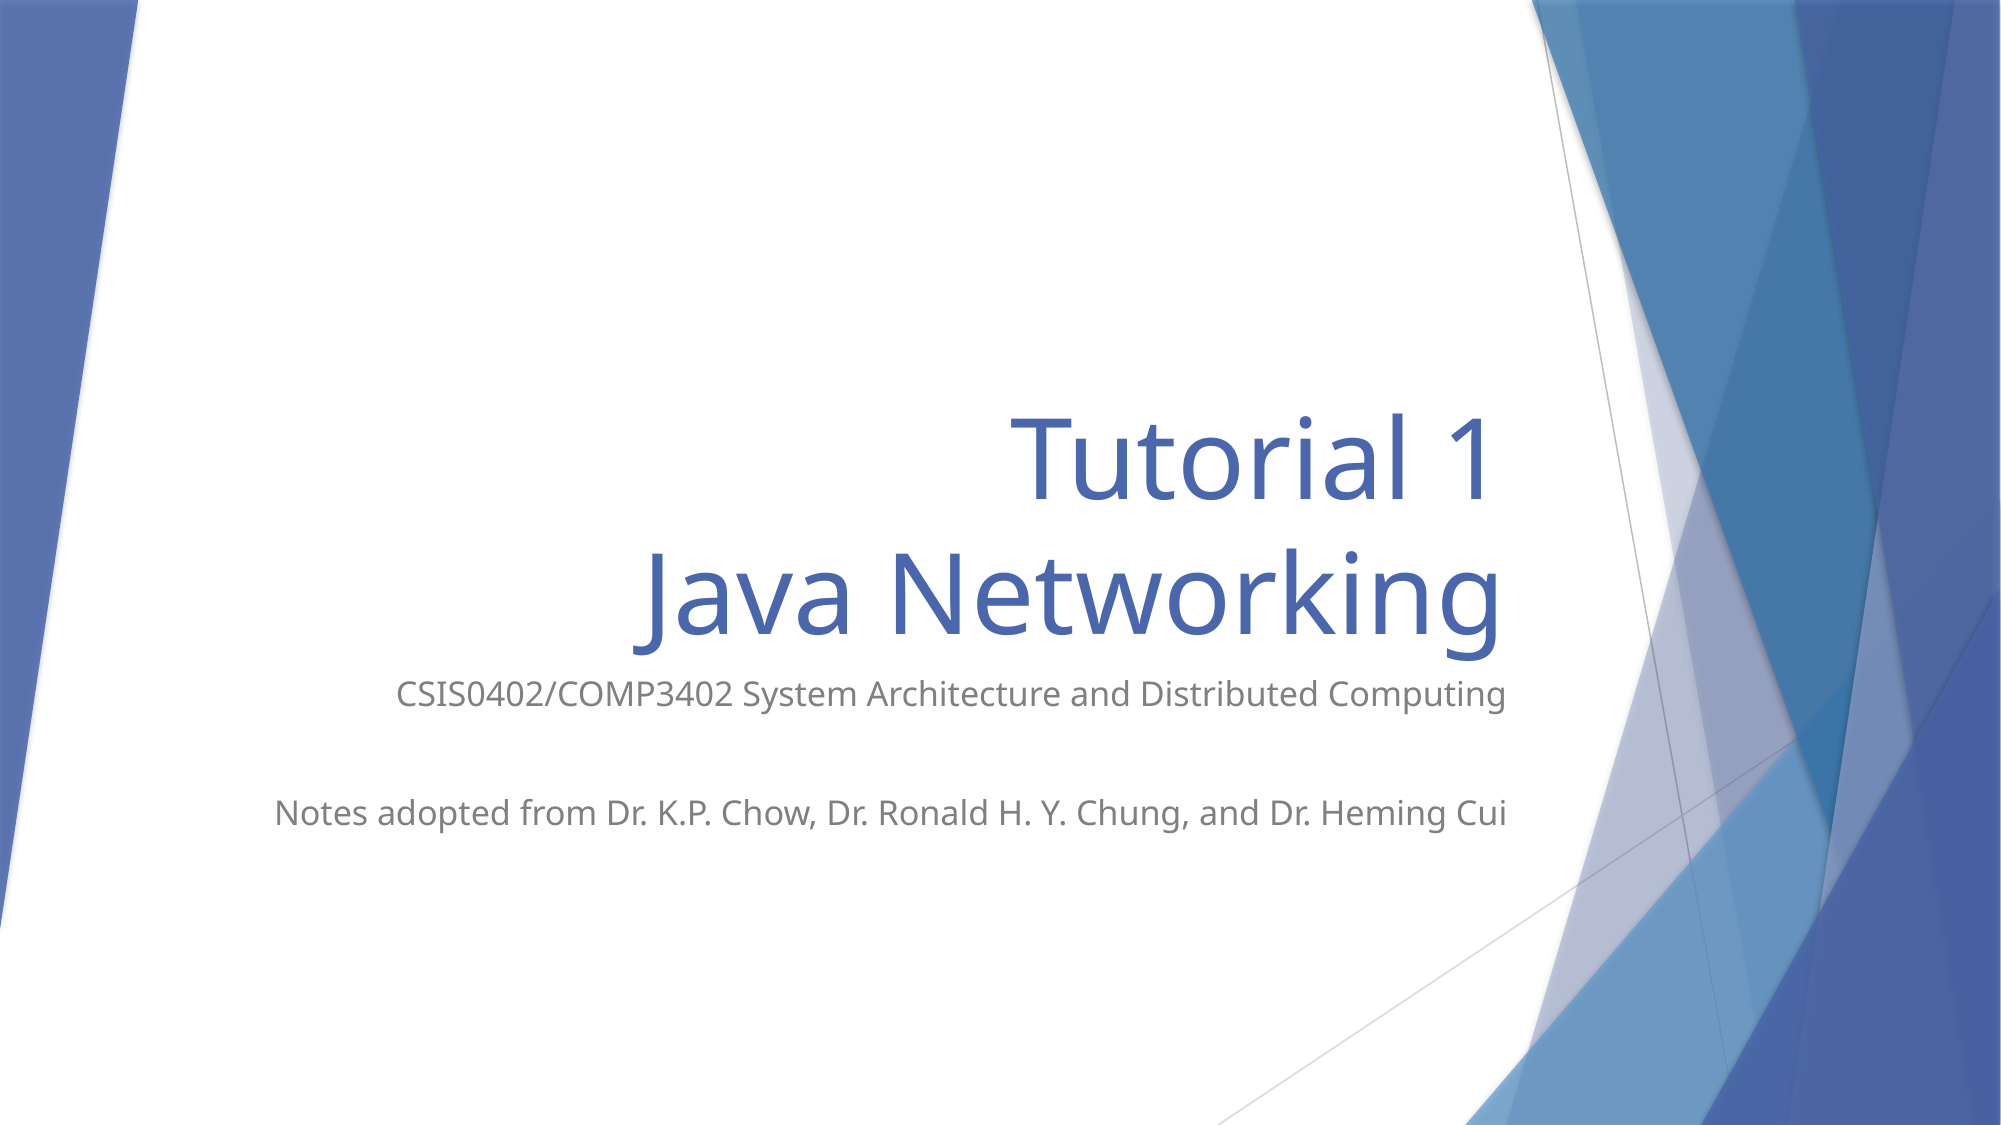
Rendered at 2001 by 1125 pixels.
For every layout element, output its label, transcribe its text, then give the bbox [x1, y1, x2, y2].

subtitle CSIS0402/COMP3402 System Architecture and Distributed Computing Notes adopted from Dr. K.P. Chow, Dr. Ronald H. Y. Chung, and Dr. Heming Cui [247, 664, 1522, 845]
title Tutorial 1 Java Networking [247, 394, 1522, 664]
